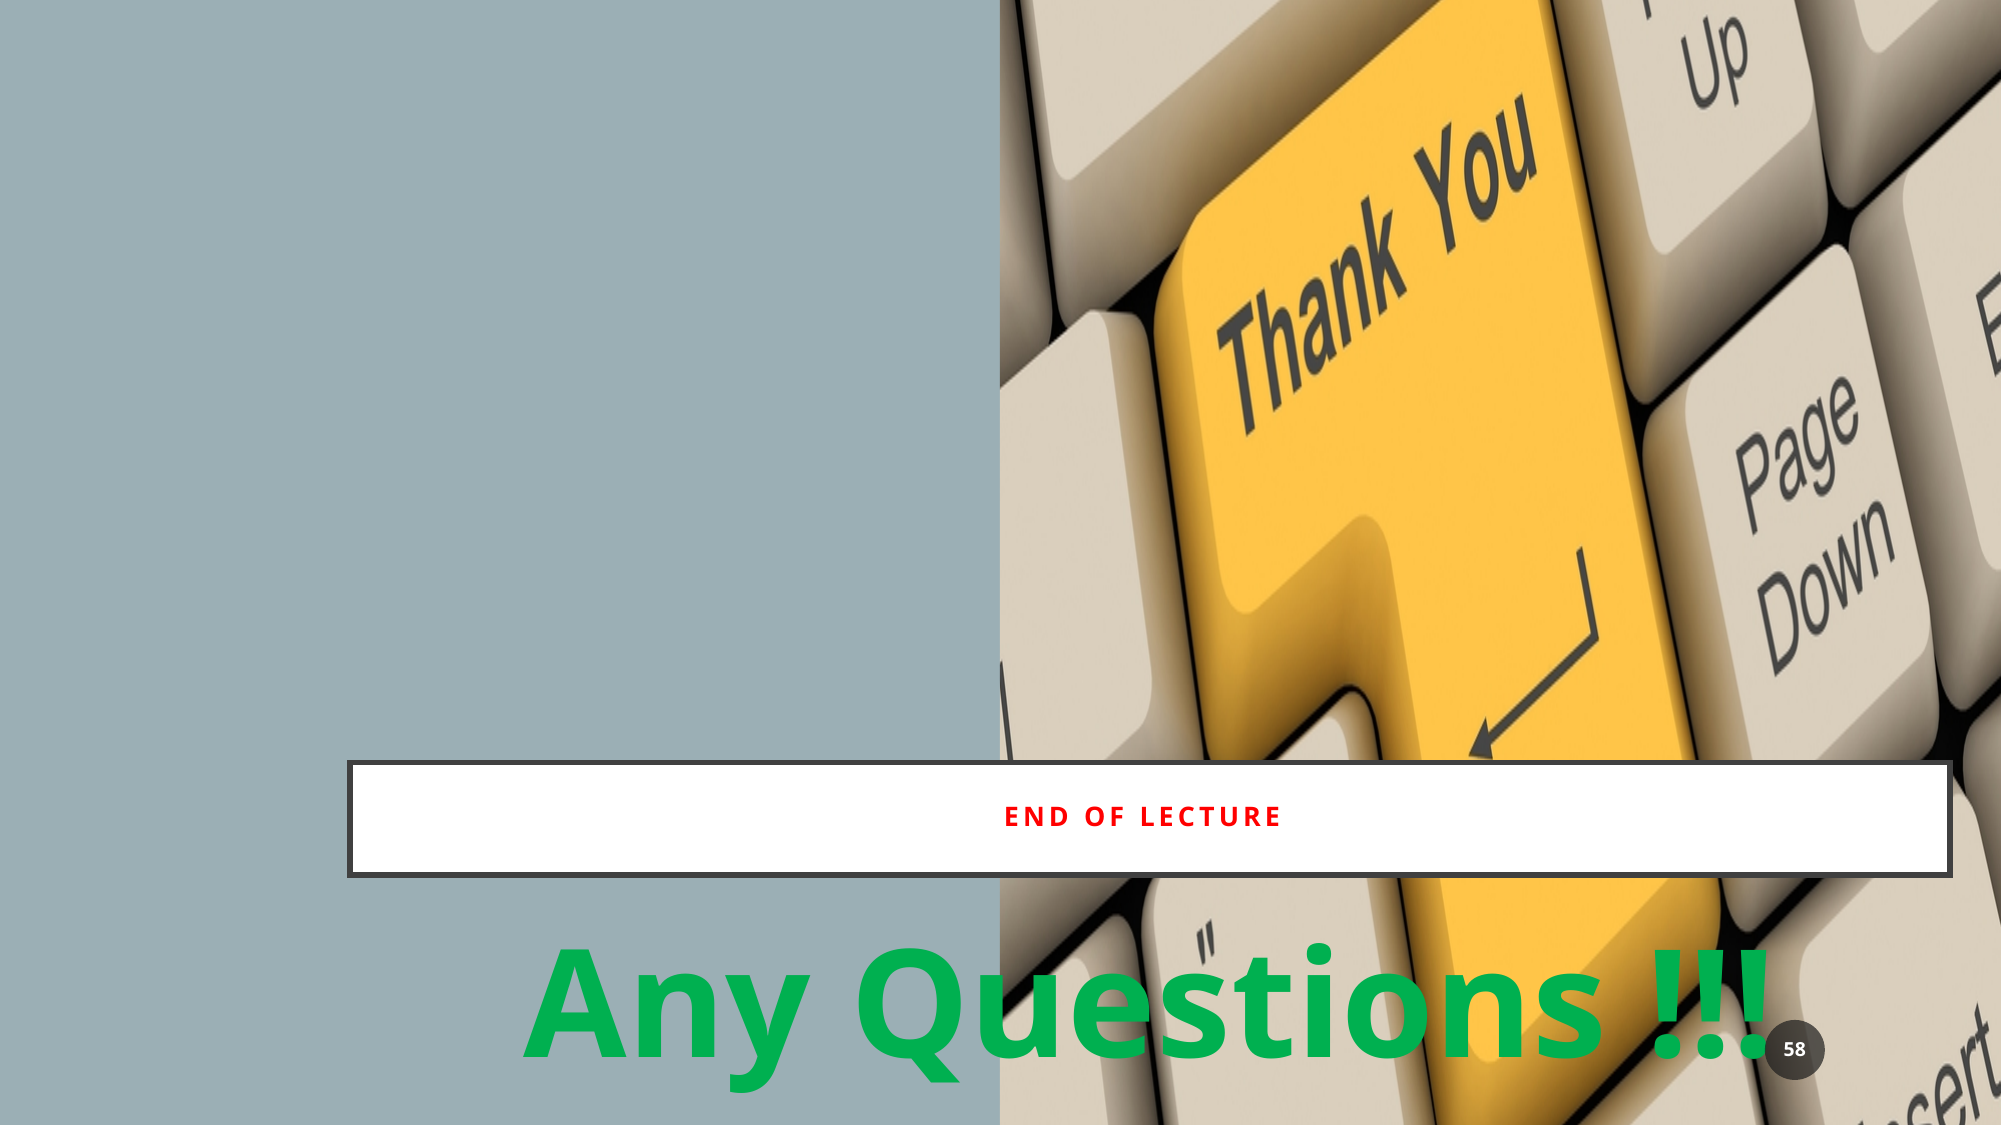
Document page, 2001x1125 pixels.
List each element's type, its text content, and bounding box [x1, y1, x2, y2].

title END OF LECTURE [347, 760, 999, 878]
picture [999, 0, 2001, 1125]
list Any Questions !!! [350, 900, 999, 1125]
